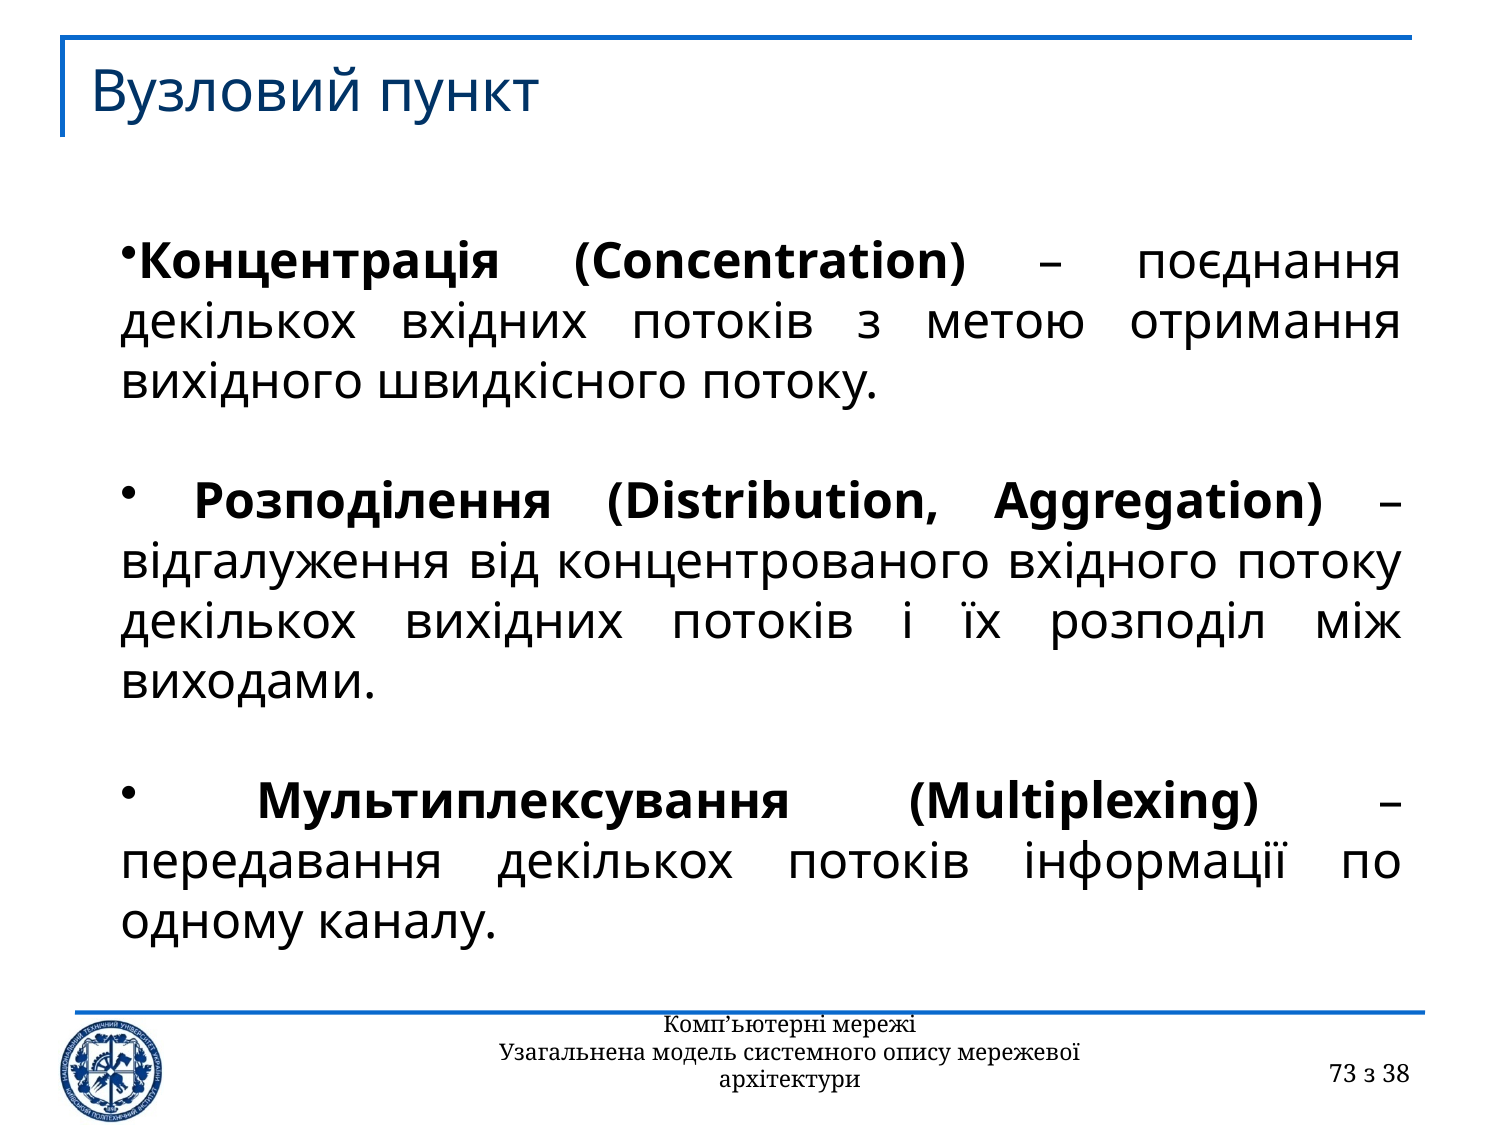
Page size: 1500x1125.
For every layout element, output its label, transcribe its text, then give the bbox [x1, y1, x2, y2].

footer Комп’ьютерні мережі Узагальнена модель системного опису мережевої архітектури [466, 1024, 1114, 1101]
text_box Концентрація (Concentration) – поєднання декількох вхідних потоків з метою отримання вихідного швидкісного потоку. Розподілення (Distribution, Aggregation) – відгалуження від концентрованого вхідного потоку декількох вихідних потоків і їх розподіл між виходами. Мультиплексування (Multiplexing) – передавання декількох потоків інформації по одному каналу. [105, 191, 1418, 1002]
picture [58, 1017, 165, 1125]
title Вузловий пункт [74, 45, 1426, 165]
slide_number 73 з 38 [1074, 1023, 1426, 1100]
